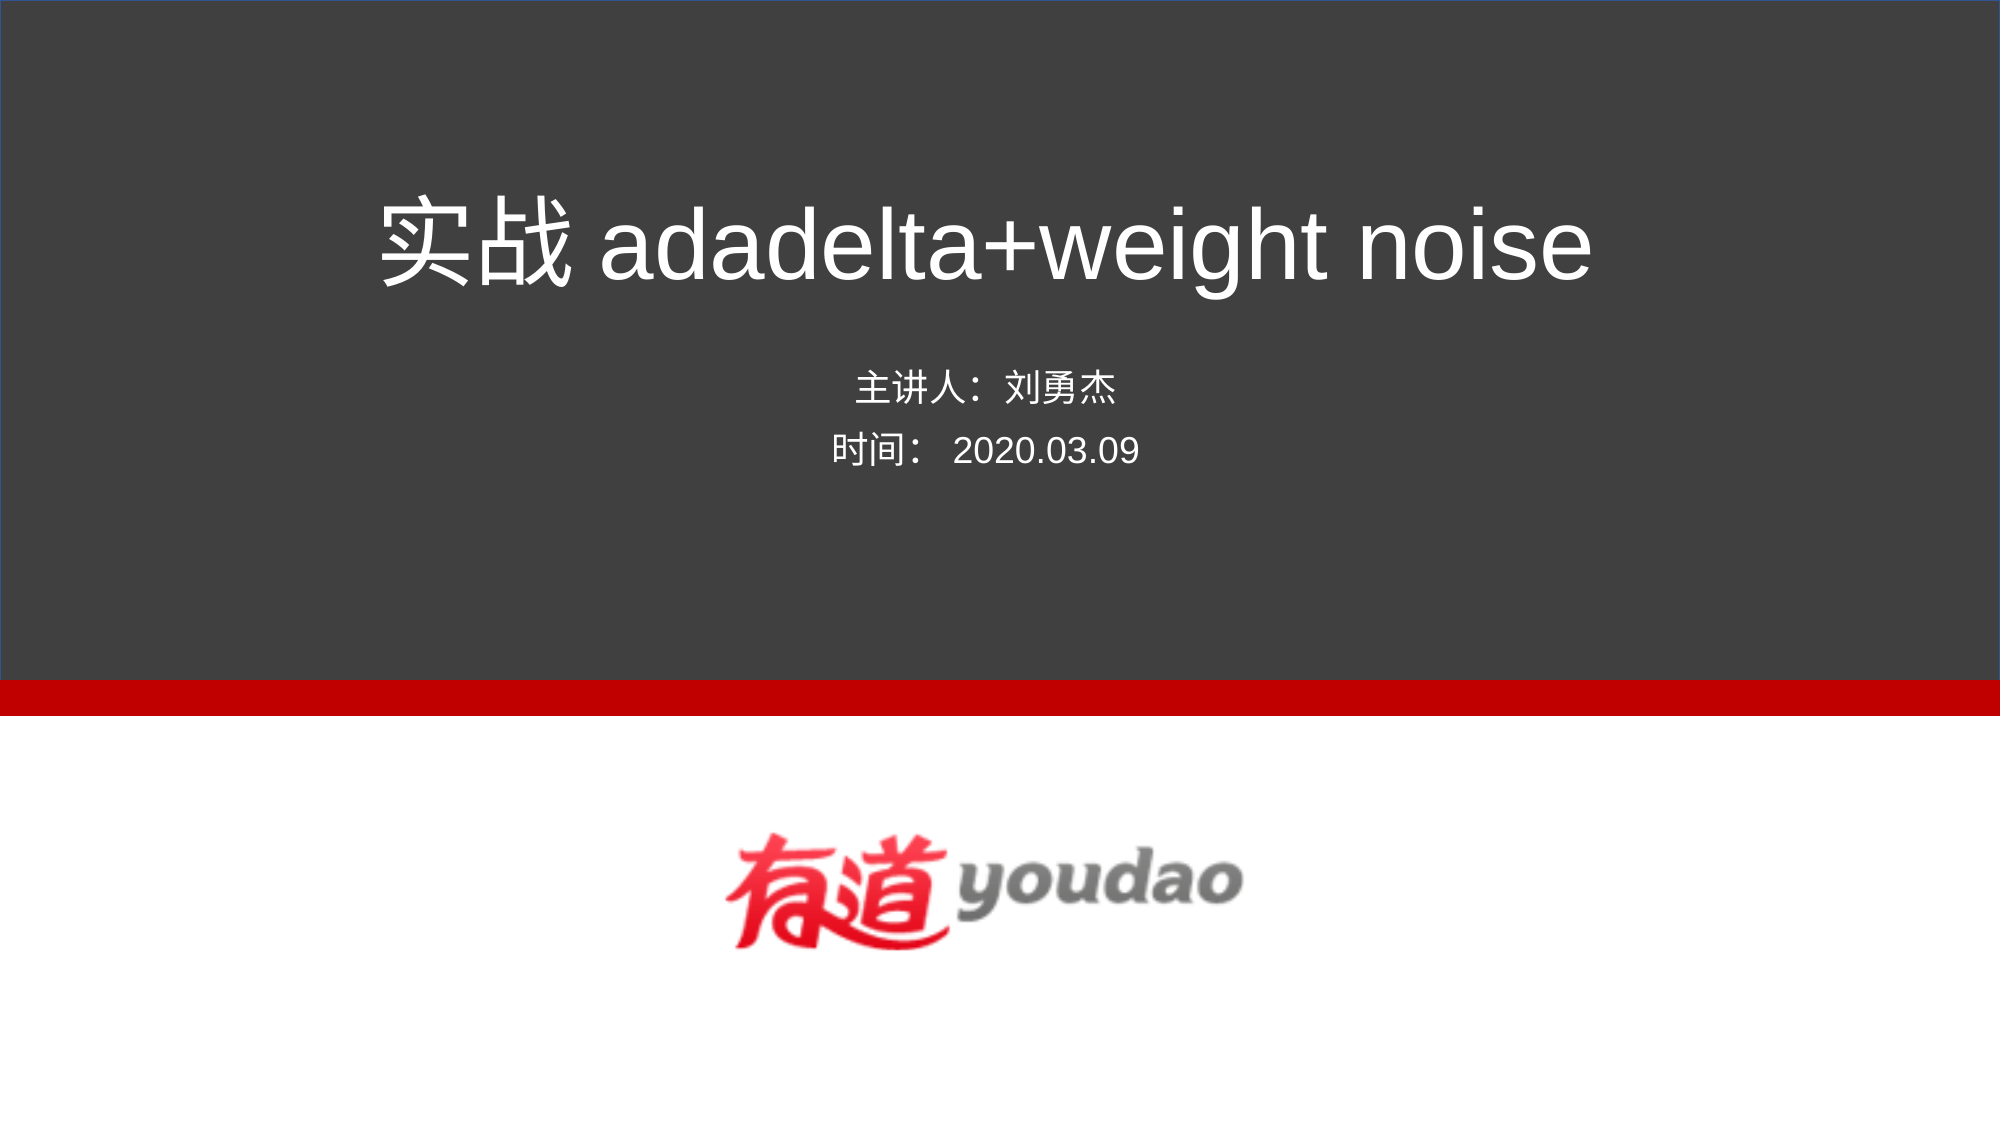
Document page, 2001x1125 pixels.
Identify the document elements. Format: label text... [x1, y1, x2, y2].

text_box [0, 680, 2000, 716]
text_box [0, 0, 2000, 680]
subtitle 实战adadelta+weight noise 主讲人：刘勇杰 时间：2020.03.09 [235, 185, 1736, 598]
picture [679, 786, 1292, 996]
